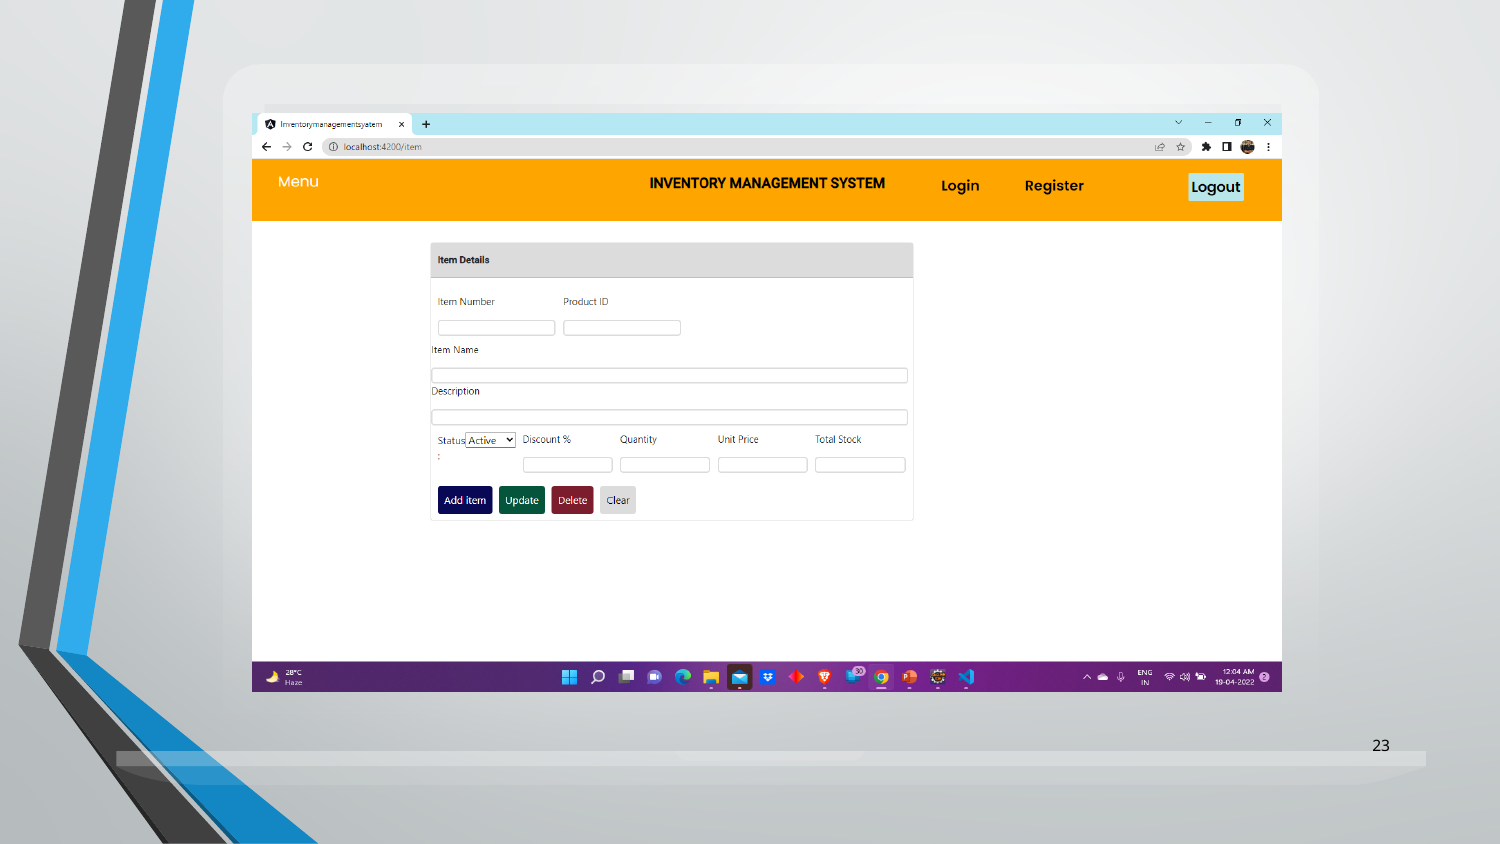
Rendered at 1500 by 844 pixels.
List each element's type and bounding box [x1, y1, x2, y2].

picture [252, 113, 1282, 693]
text_box [116, 64, 1427, 786]
